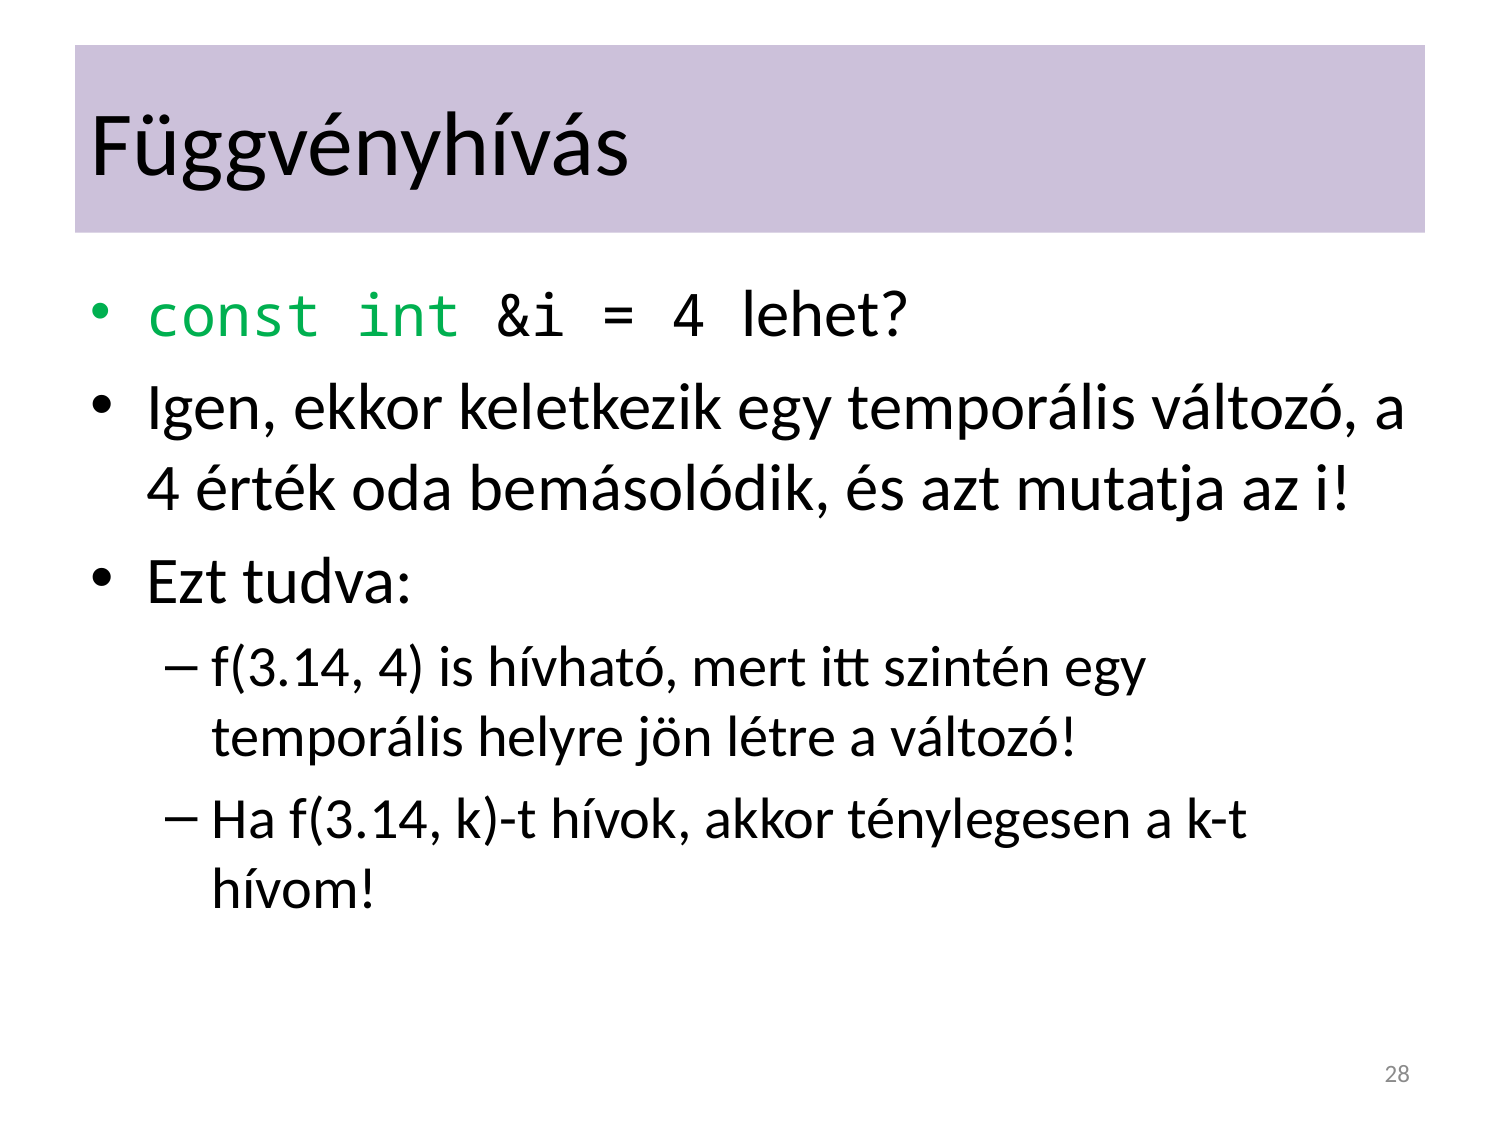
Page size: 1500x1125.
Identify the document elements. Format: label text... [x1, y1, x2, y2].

slide_number 28 [1074, 1042, 1425, 1103]
title Függvényhívás [74, 44, 1426, 233]
list const int &i = 4 lehet? Igen, ekkor keletkezik egy temporális változó, a 4 érték oda bemásolódik, és azt mutatja az i! Ezt tudva: f(3.14, 4) is hívható, mert itt szintén egy temporális helyre jön létre a változó! Ha f(3.14, k)-t hívok, akkor ténylegesen a k-t hívom! [74, 262, 1426, 1006]
